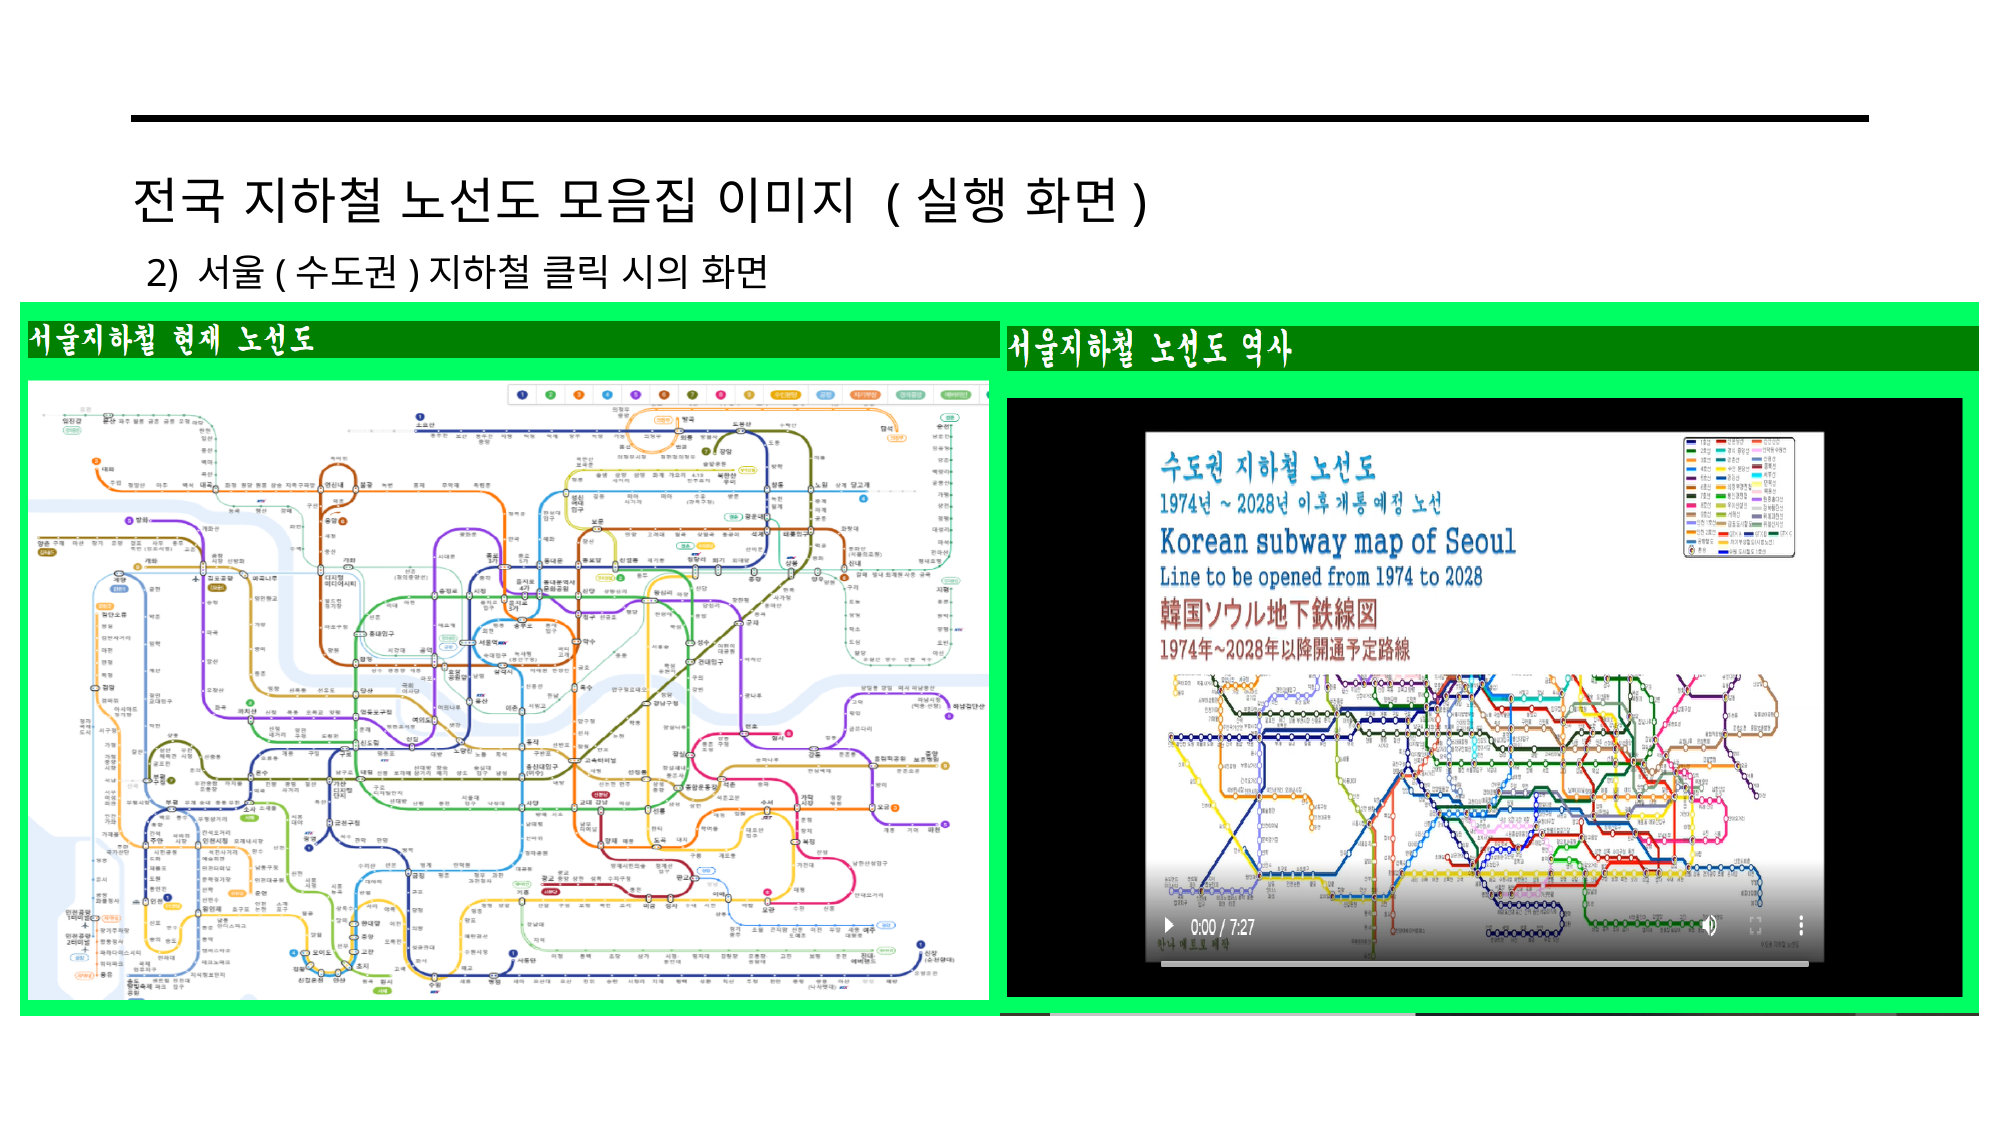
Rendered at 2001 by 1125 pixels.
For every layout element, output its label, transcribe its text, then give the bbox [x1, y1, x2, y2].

text_box 2) 서울(수도권)지하철 클릭 시의 화면 [131, 241, 1270, 302]
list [1000, 302, 1979, 1016]
title 전국 지하철 노선도 모음집 이미지 (실행 화면) [114, 151, 1869, 256]
picture [20, 302, 1000, 1016]
